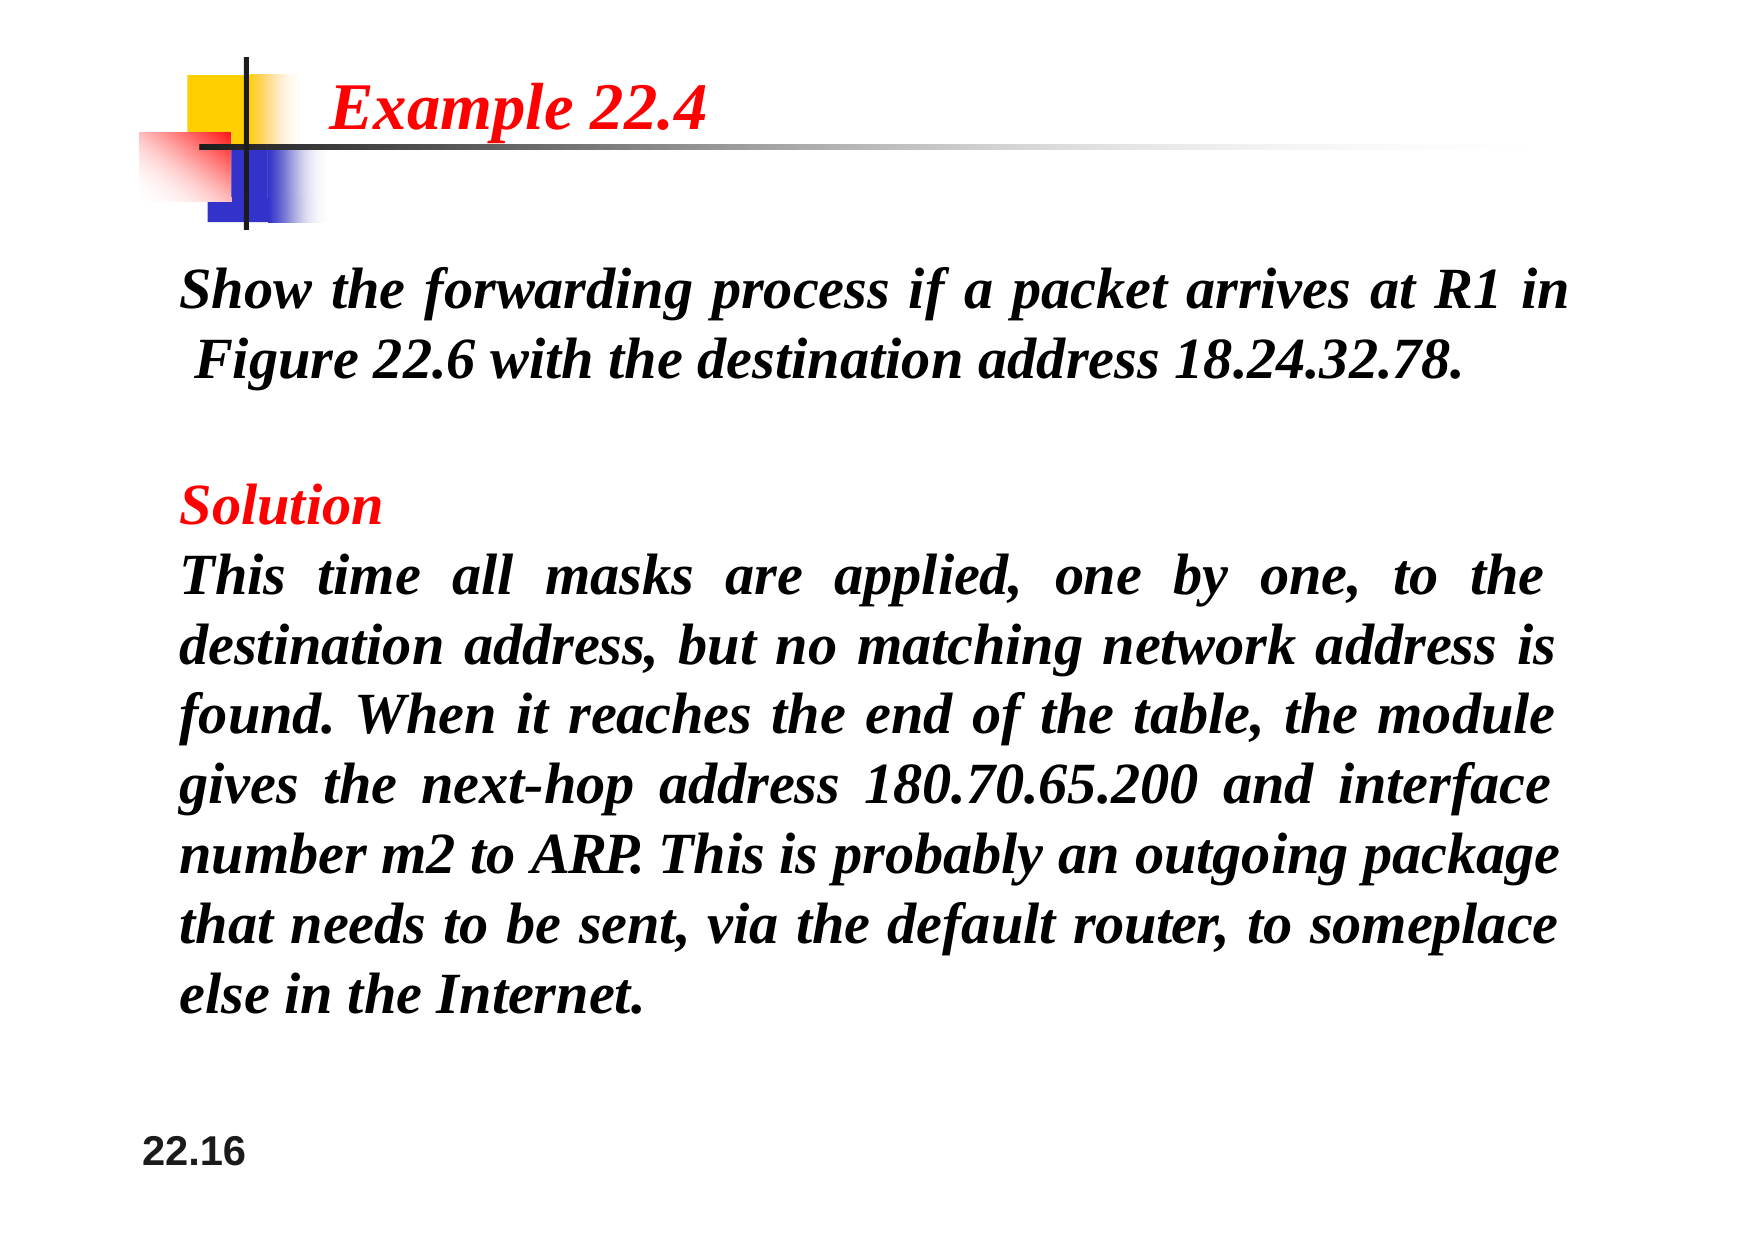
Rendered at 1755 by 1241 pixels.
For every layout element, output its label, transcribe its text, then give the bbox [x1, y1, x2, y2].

slide_number 22.16 [140, 1125, 253, 1241]
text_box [139, 197, 329, 231]
picture [710, 132, 1550, 198]
picture [249, 74, 327, 197]
text_box Show the forwarding process if a packet arrives at R1 in Figure 22.6 with the destination address 18.24.32.78. Solution This time all masks are applied, one by one, to the destination address, but no matching network address is found. When it reaches the end of the table, the module gives the next-hop address 180.70.65.200 and interface number m2 to ARP. This is probably an outgoing package that needs to be sent, via the default router, to someplace else in the Internet. [177, 248, 1577, 1026]
picture [139, 132, 243, 197]
title Example 22.4 [327, 60, 710, 248]
